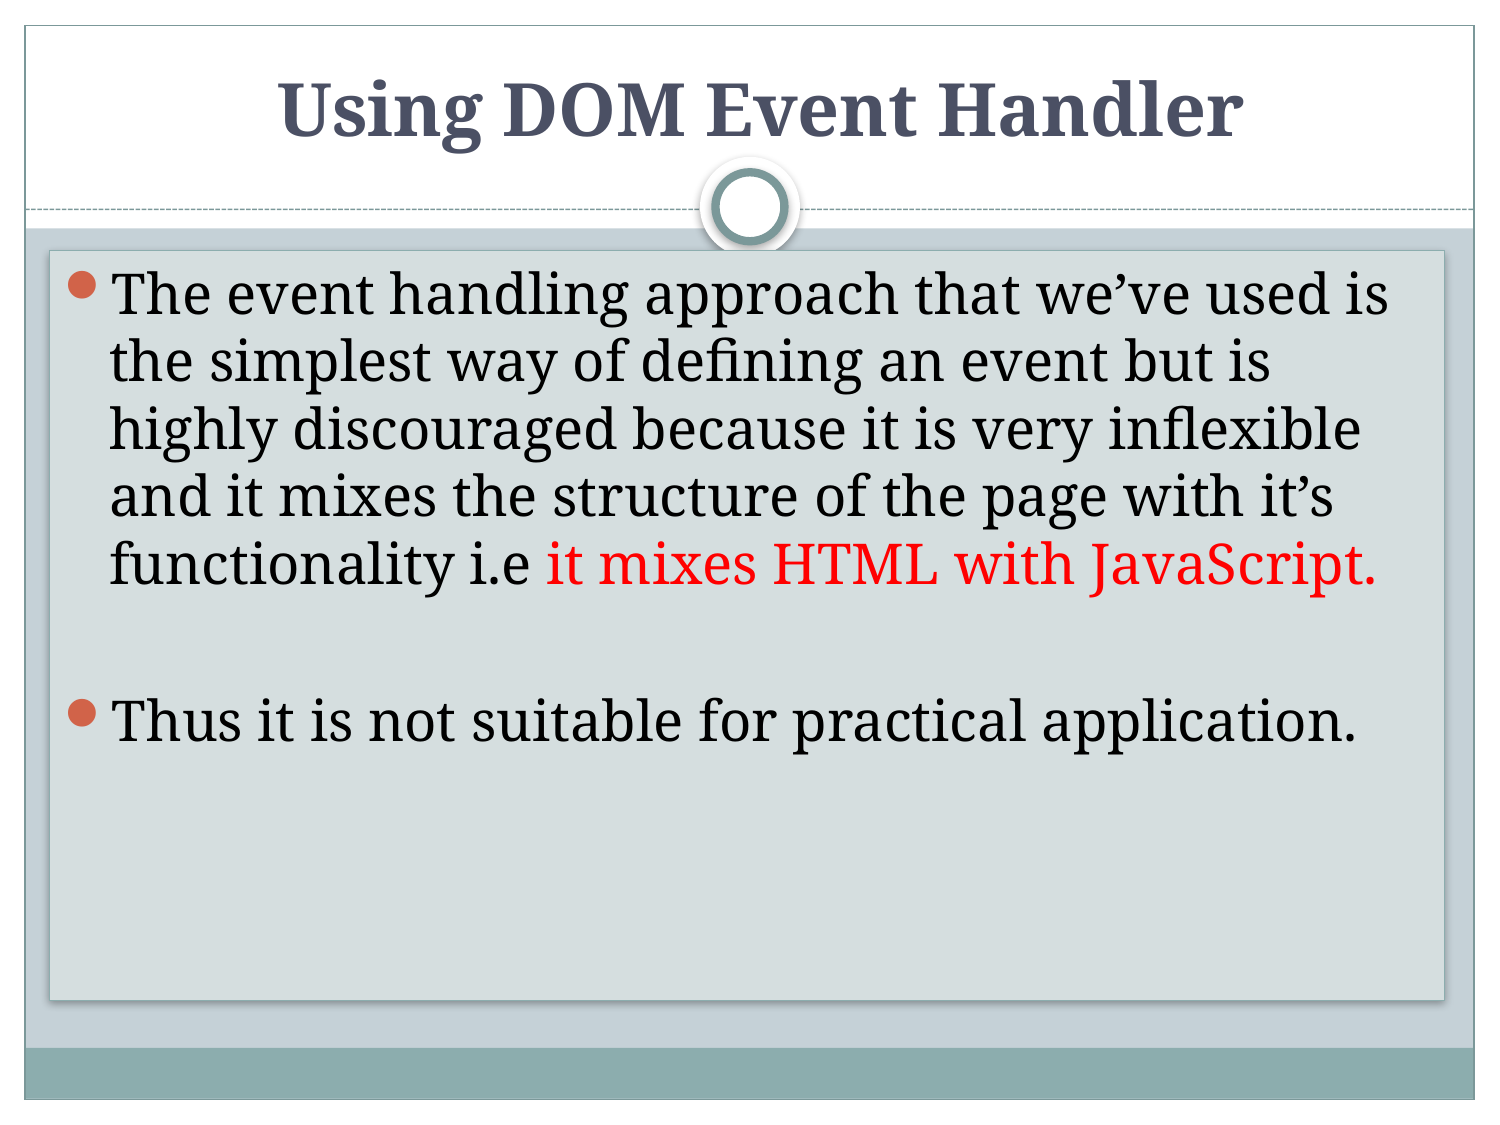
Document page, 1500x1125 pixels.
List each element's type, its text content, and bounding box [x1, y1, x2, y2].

title Using DOM Event Handler [49, 37, 1450, 162]
list The event handling approach that we’ve used is the simplest way of defining an event but is highly discouraged because it is very inflexible and it mixes the structure of the page with it’s functionality i.e it mixes HTML with JavaScript. Thus it is not suitable for practical application. [49, 250, 1445, 1001]
